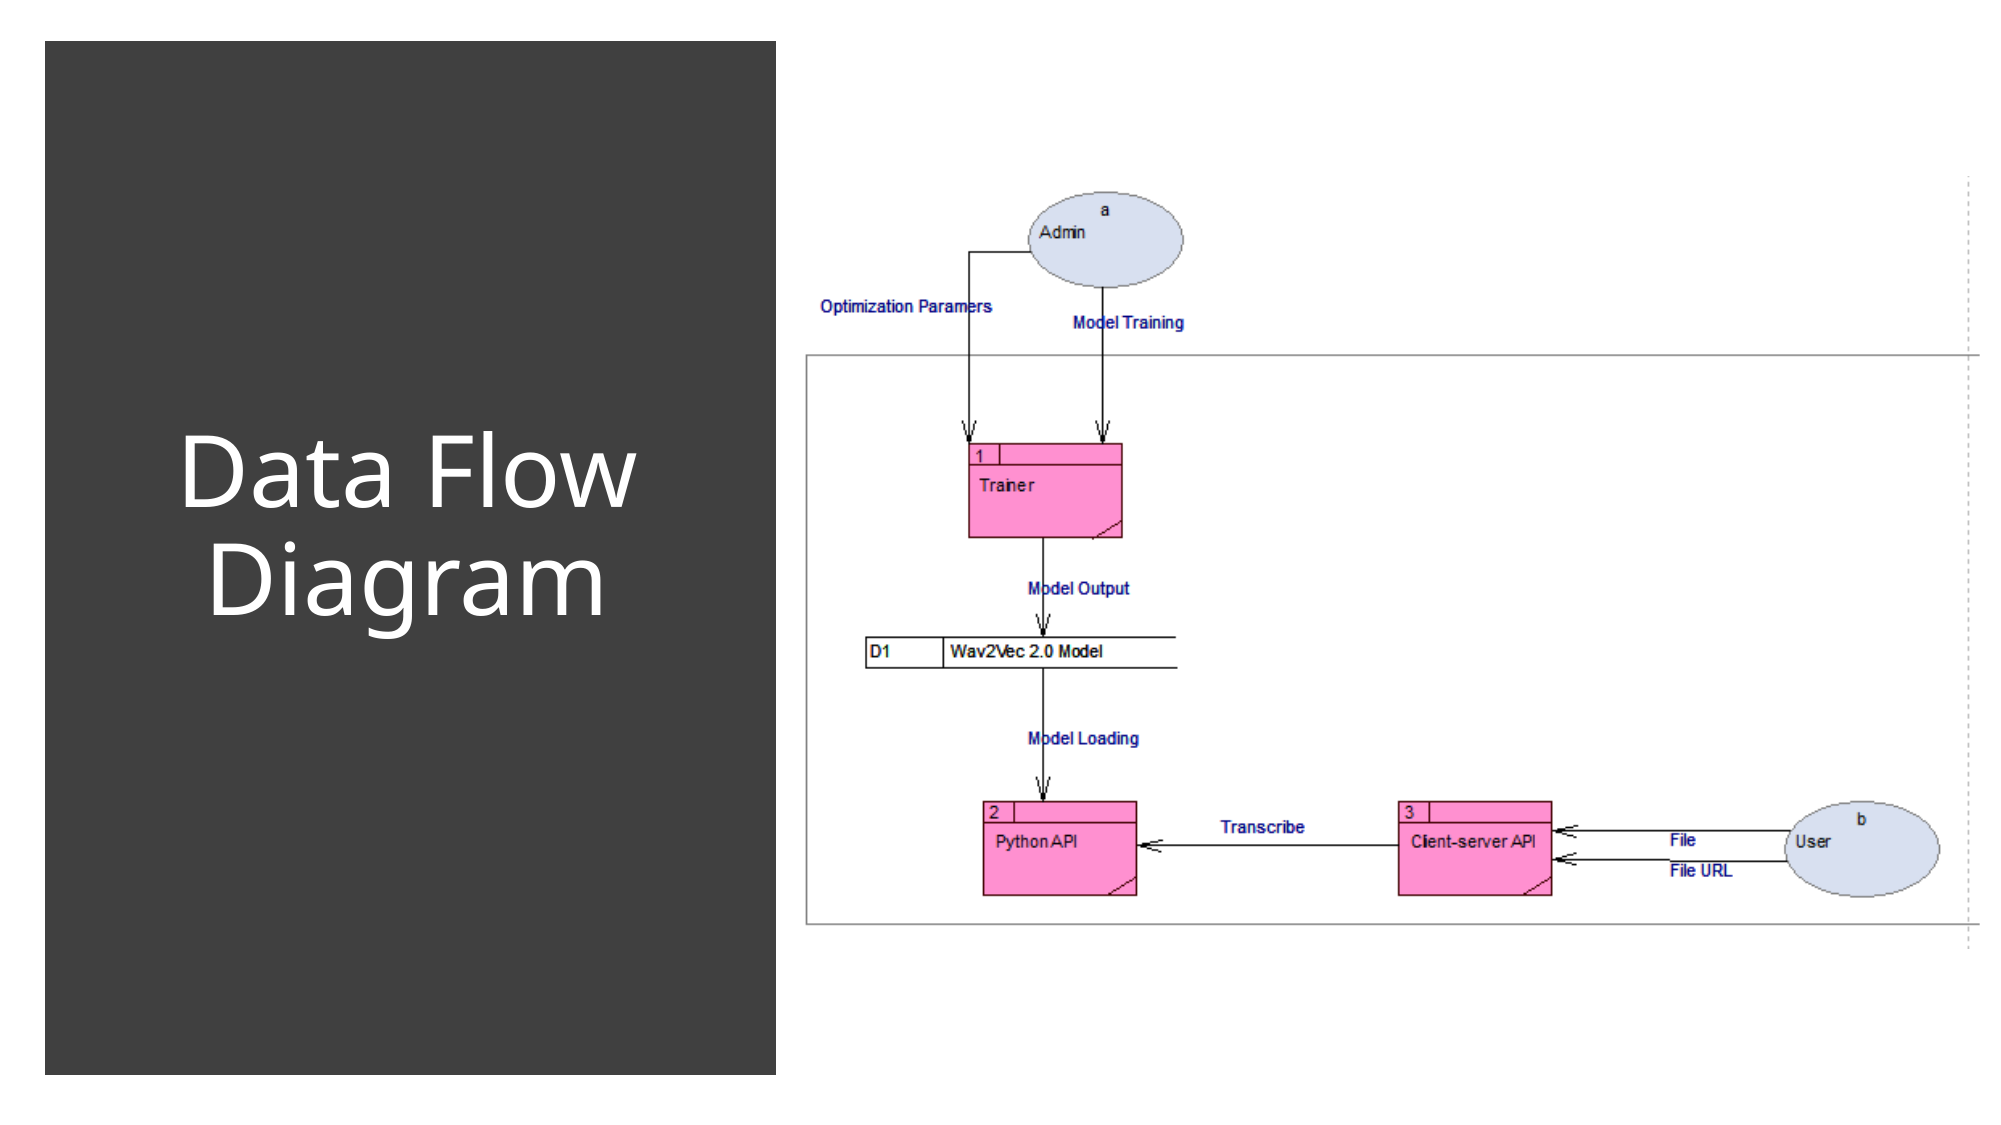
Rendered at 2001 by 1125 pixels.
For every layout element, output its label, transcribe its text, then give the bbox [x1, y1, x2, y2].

text_box [54, 50, 767, 1066]
title Data Flow Diagram [121, 121, 693, 936]
picture [789, 176, 1980, 949]
